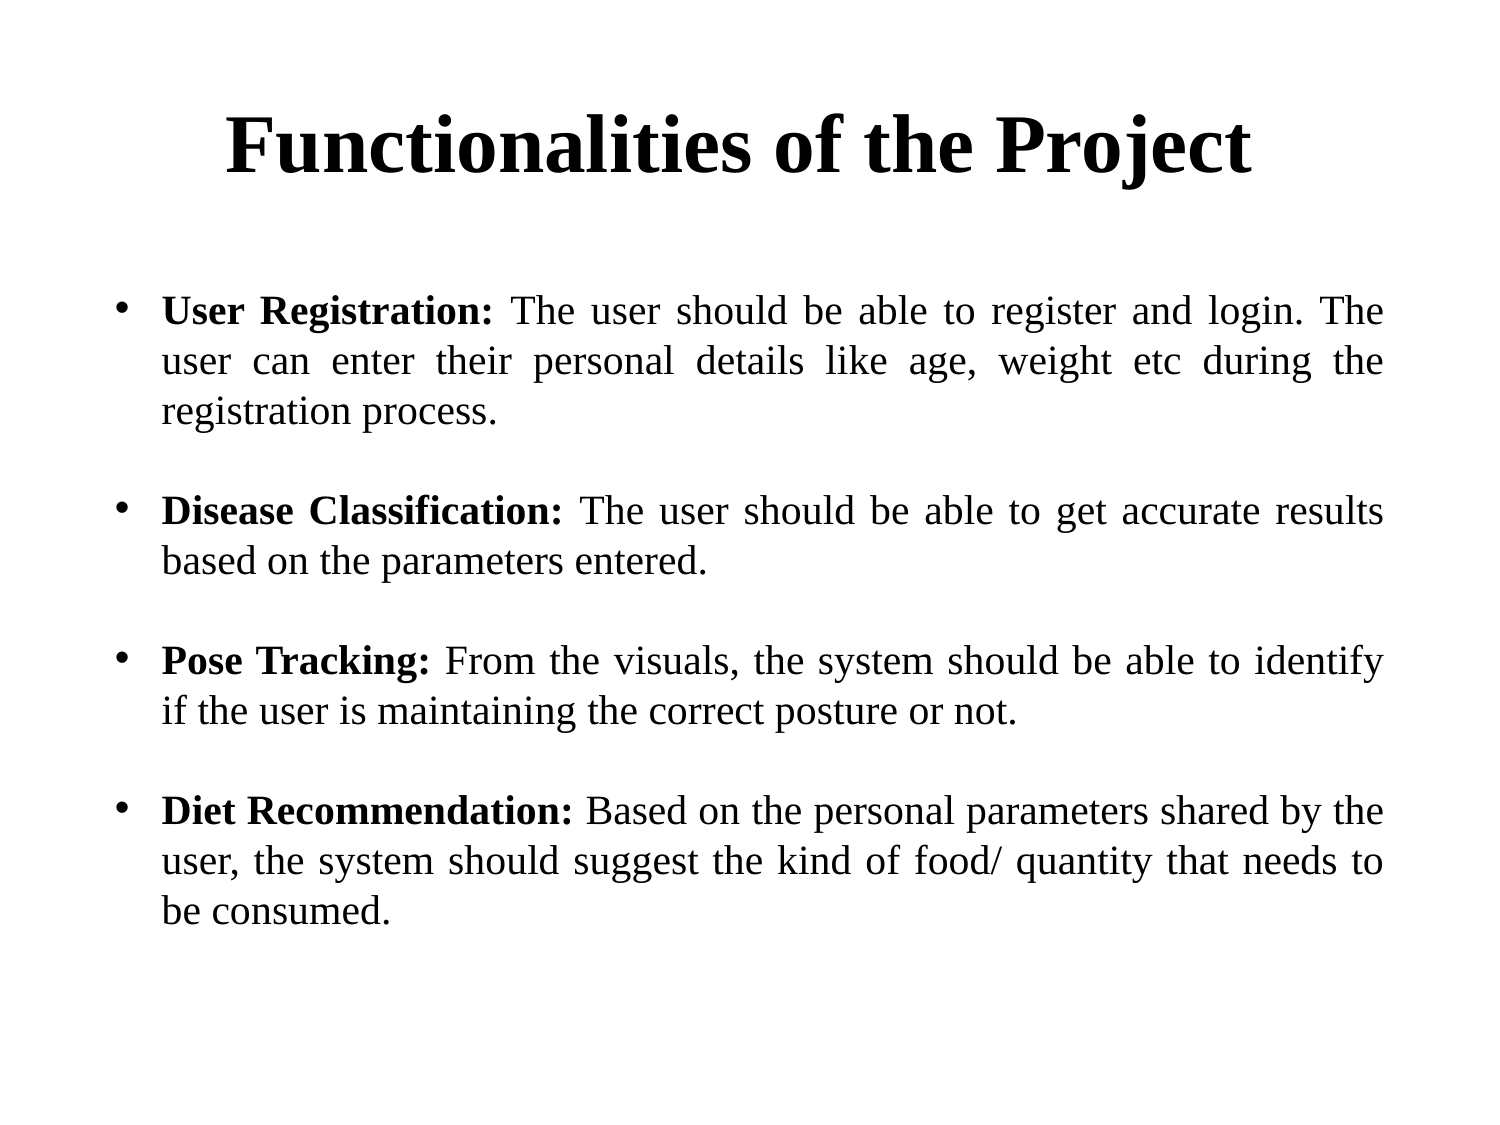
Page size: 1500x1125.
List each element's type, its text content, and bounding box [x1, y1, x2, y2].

title Functionalities of the Project [75, 45, 1425, 233]
text_box User Registration: The user should be able to register and login. The user can enter their personal details like age, weight etc during the registration process. Disease Classification: The user should be able to get accurate results based on the parameters entered. Pose Tracking: From the visuals, the system should be able to identify if the user is maintaining the correct posture or not. Diet Recommendation: Based on the personal parameters shared by the user, the system should suggest the kind of food/ quantity that needs to be consumed. [99, 275, 1400, 940]
